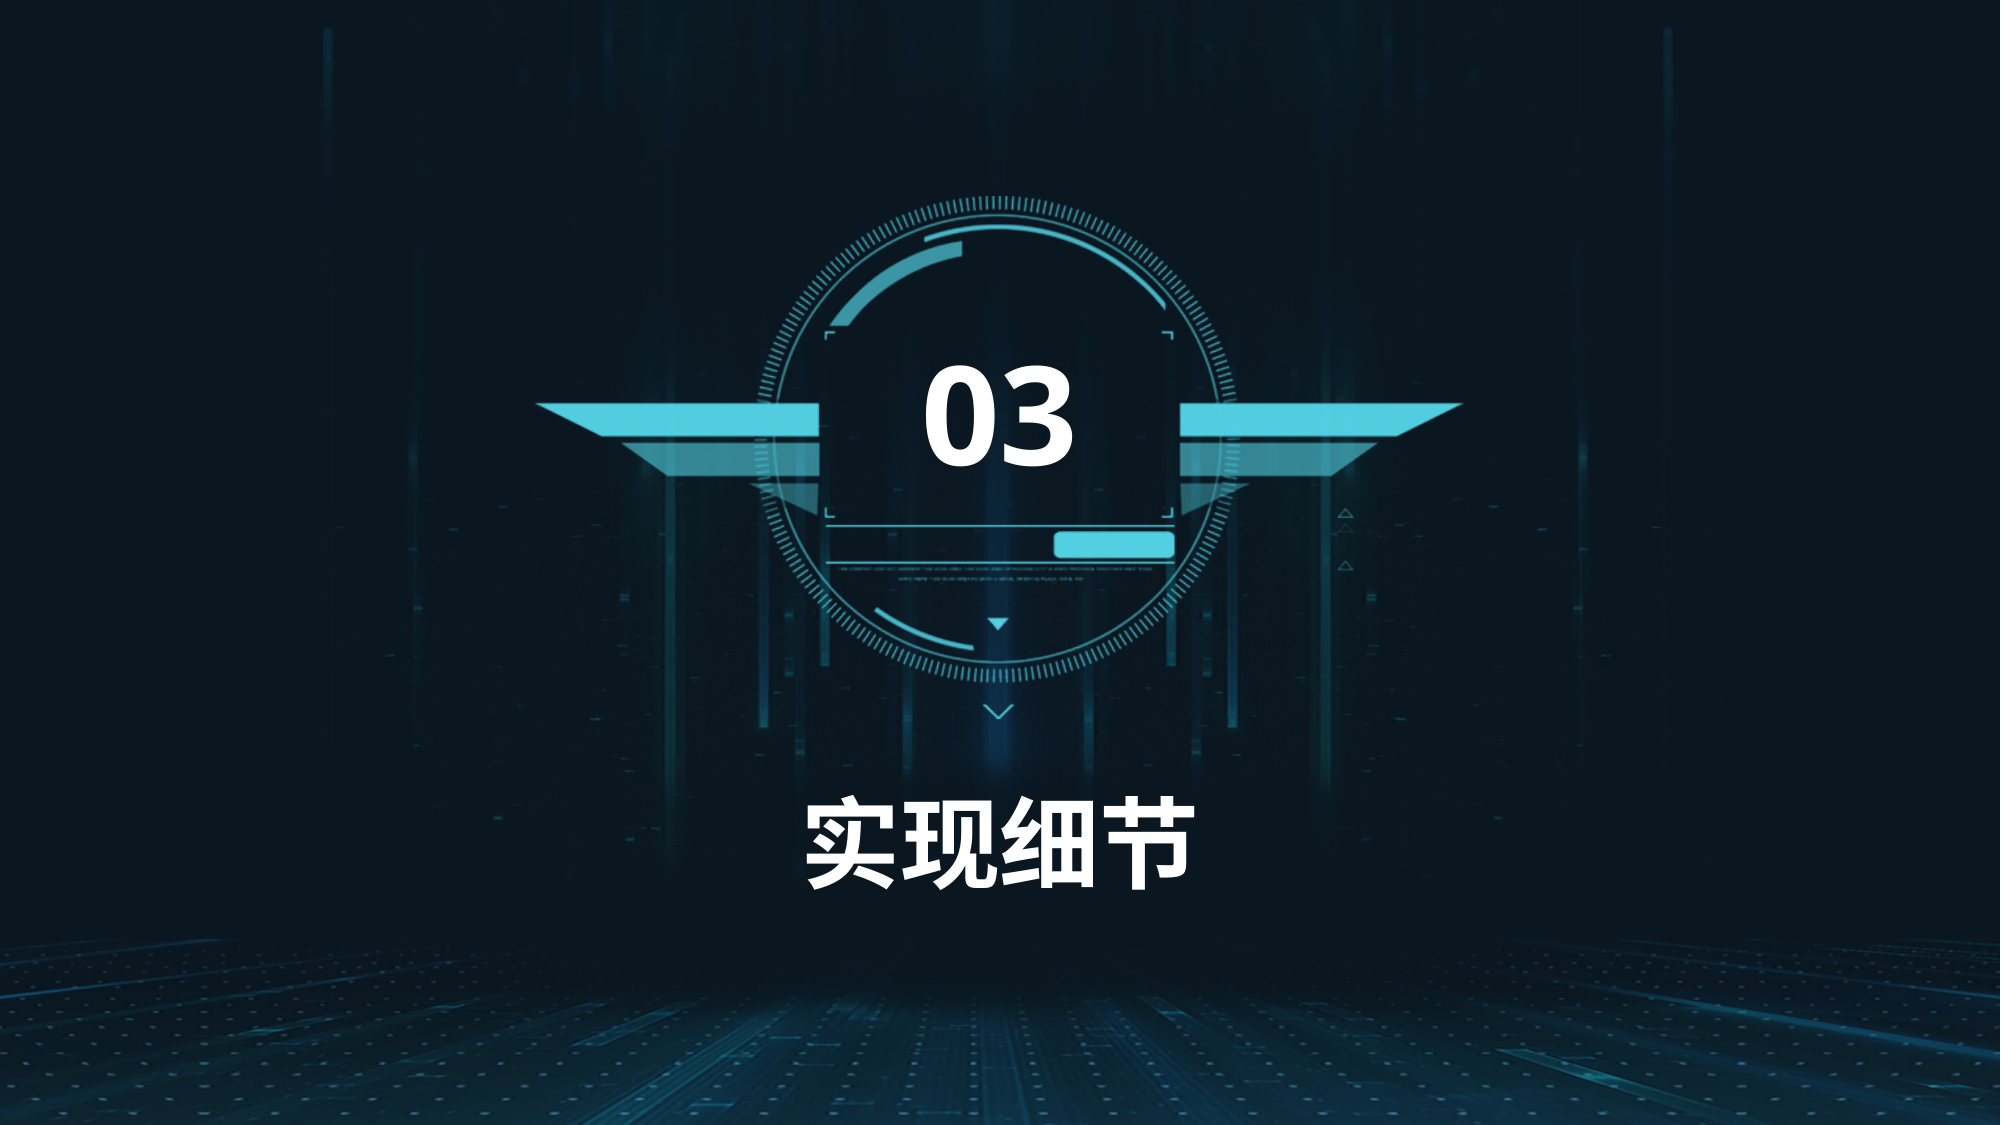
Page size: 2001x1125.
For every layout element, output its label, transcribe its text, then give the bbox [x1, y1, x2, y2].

picture [0, 0, 2000, 1125]
text_box 实现细节 [785, 774, 1215, 909]
